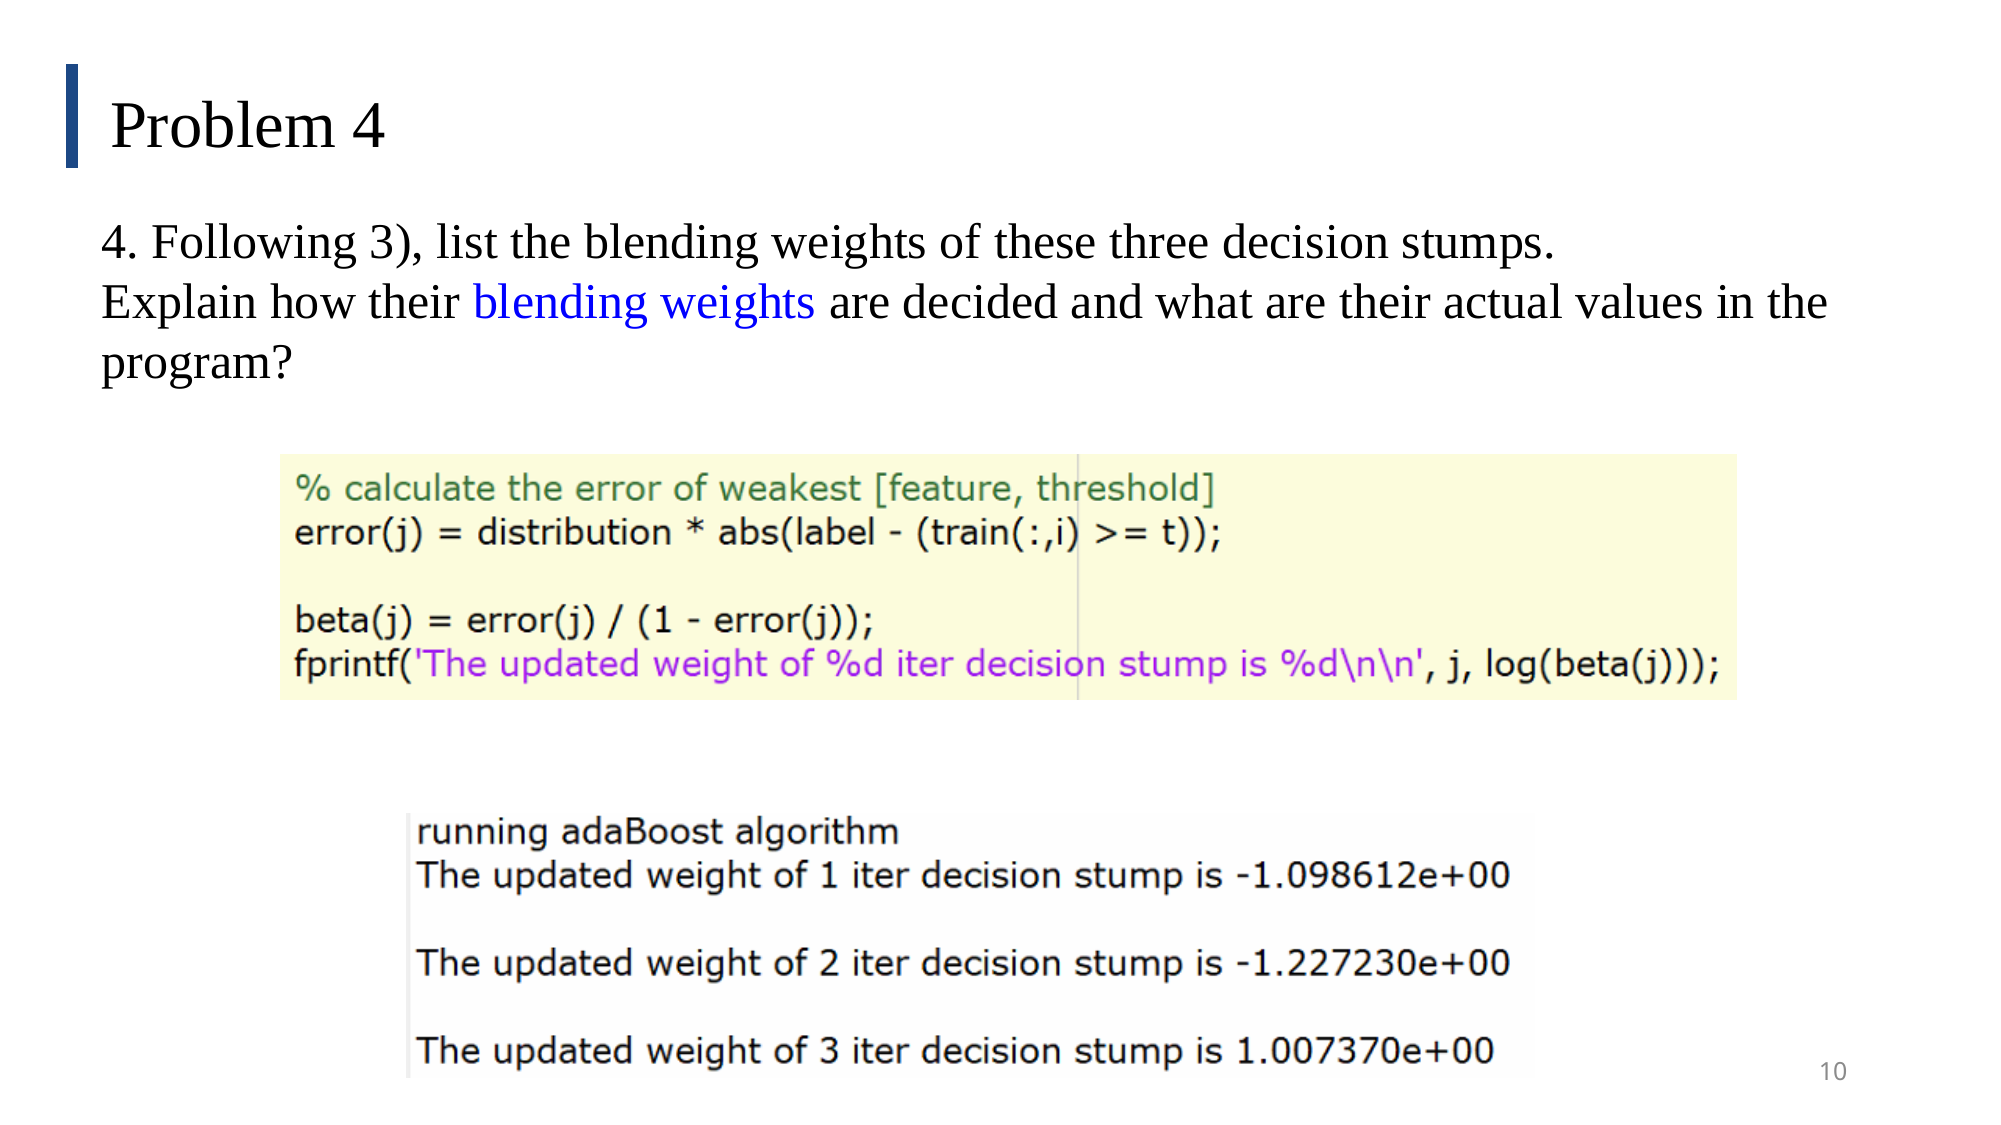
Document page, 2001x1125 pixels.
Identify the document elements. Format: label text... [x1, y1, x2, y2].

picture [280, 454, 1737, 700]
text_box 4. Following 3), list the blending weights of these three decision stumps. Explain how their blending weights are decided and what are their actual values in the program? [87, 201, 2000, 396]
text_box Problem 4 [95, 73, 1922, 169]
picture [406, 813, 1535, 1079]
slide_number 10 [1412, 1042, 1863, 1103]
